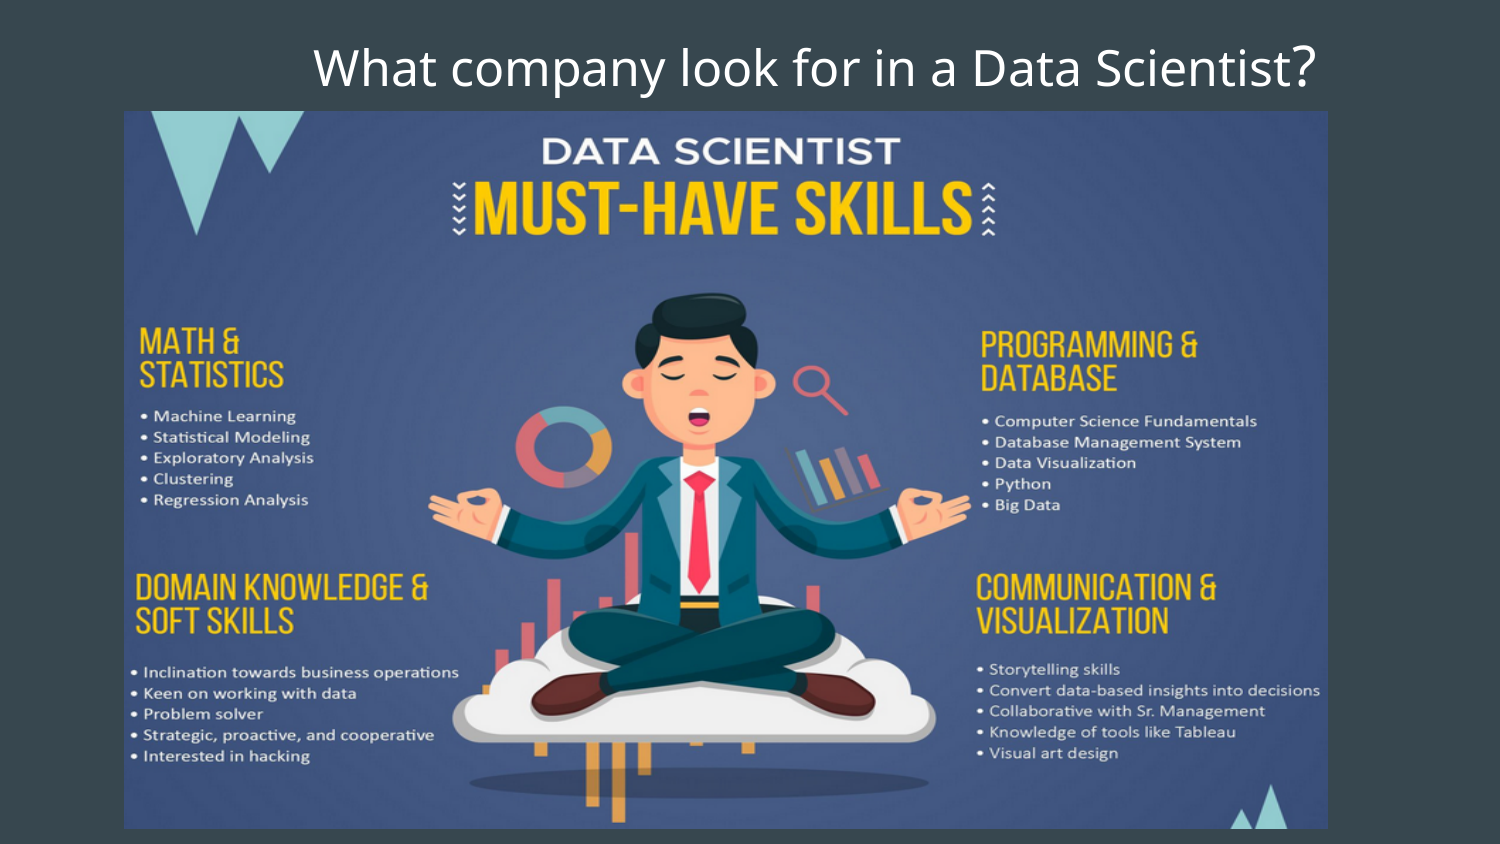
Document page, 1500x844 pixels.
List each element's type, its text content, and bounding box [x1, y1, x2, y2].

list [123, 111, 1328, 829]
title What company look for in a Data Scientist? [298, 15, 1500, 179]
